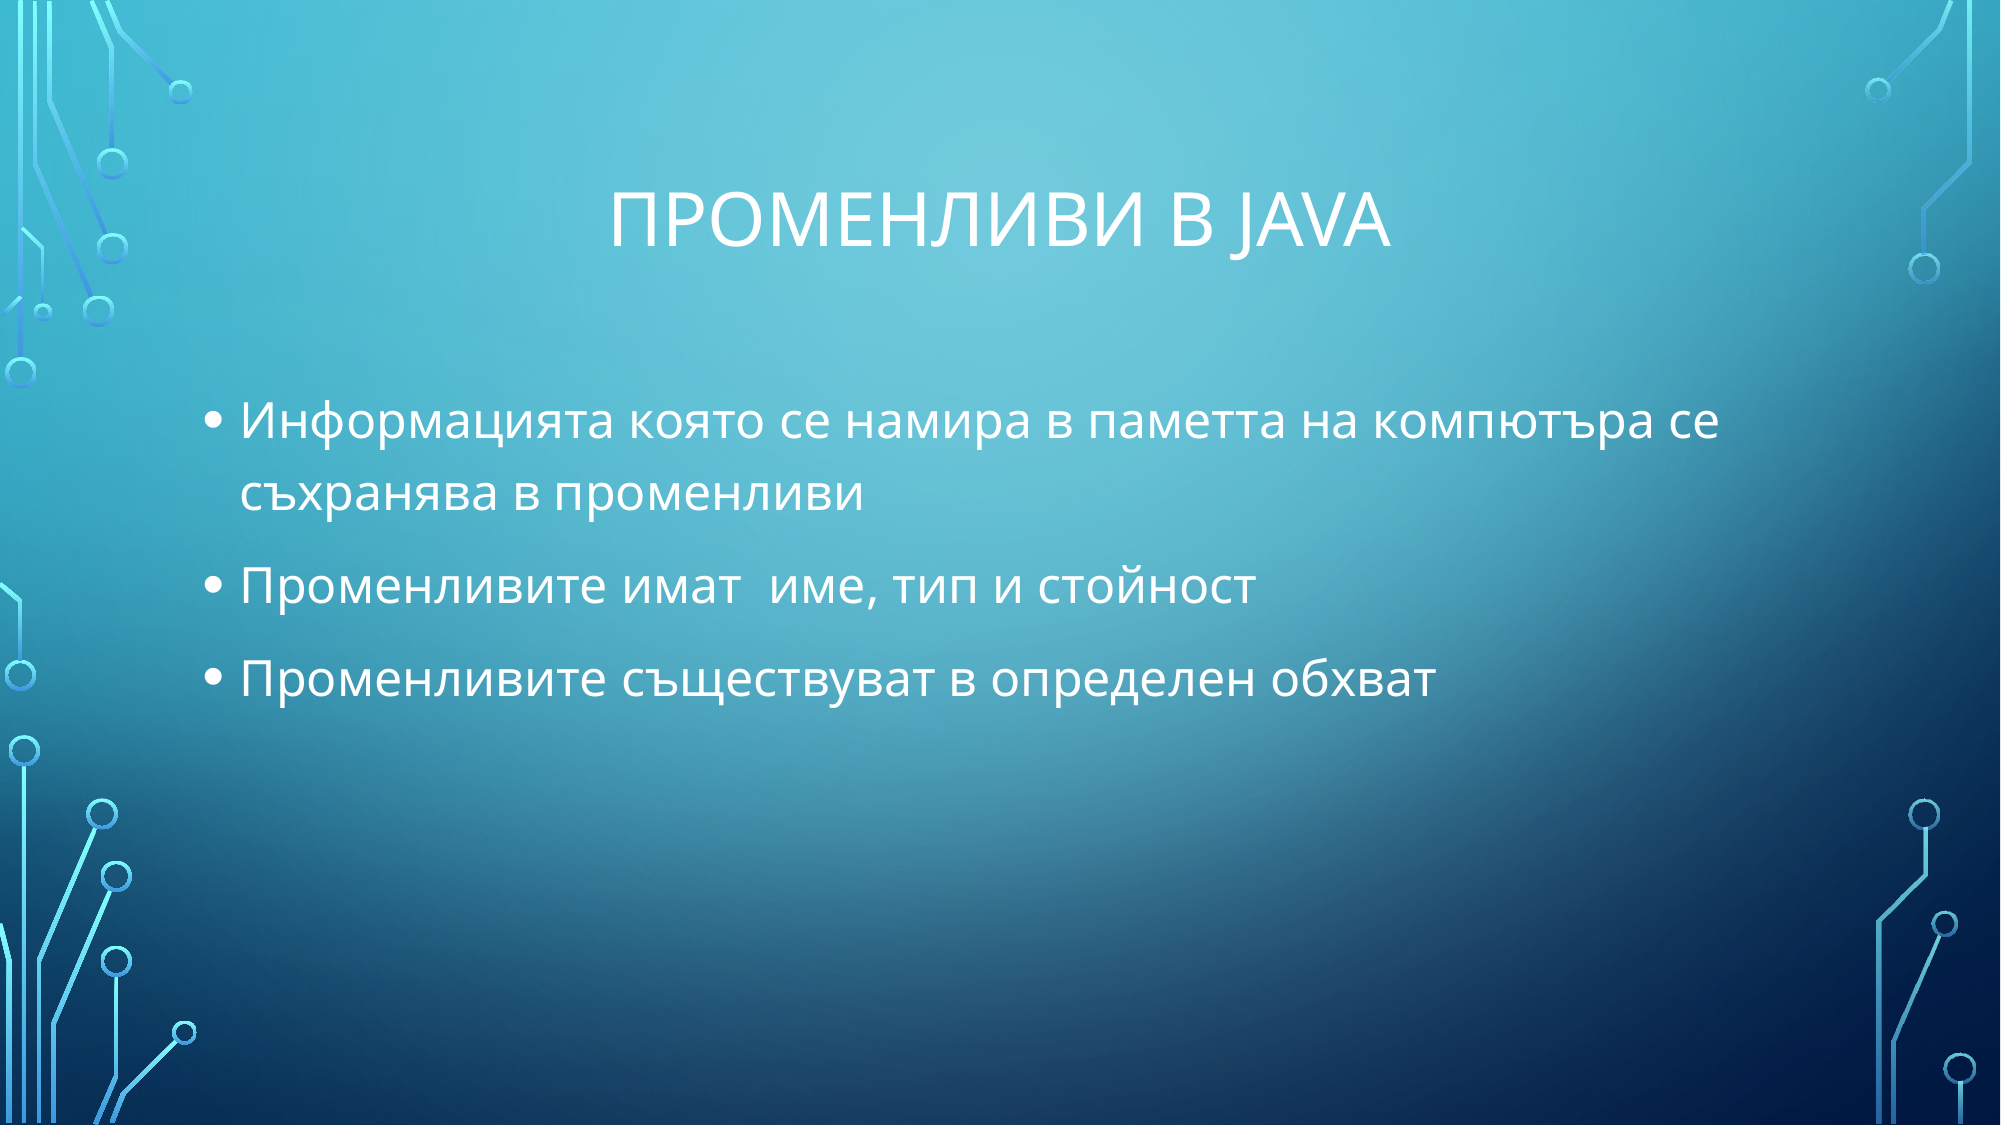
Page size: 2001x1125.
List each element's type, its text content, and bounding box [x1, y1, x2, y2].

list Информацията която се намира в паметта на компютъра се съхранява в променливи Променливите имат име, тип и стойност Променливите съществуват в определен обхват [187, 369, 1813, 950]
title Променливи в JAVA [187, 101, 1813, 344]
